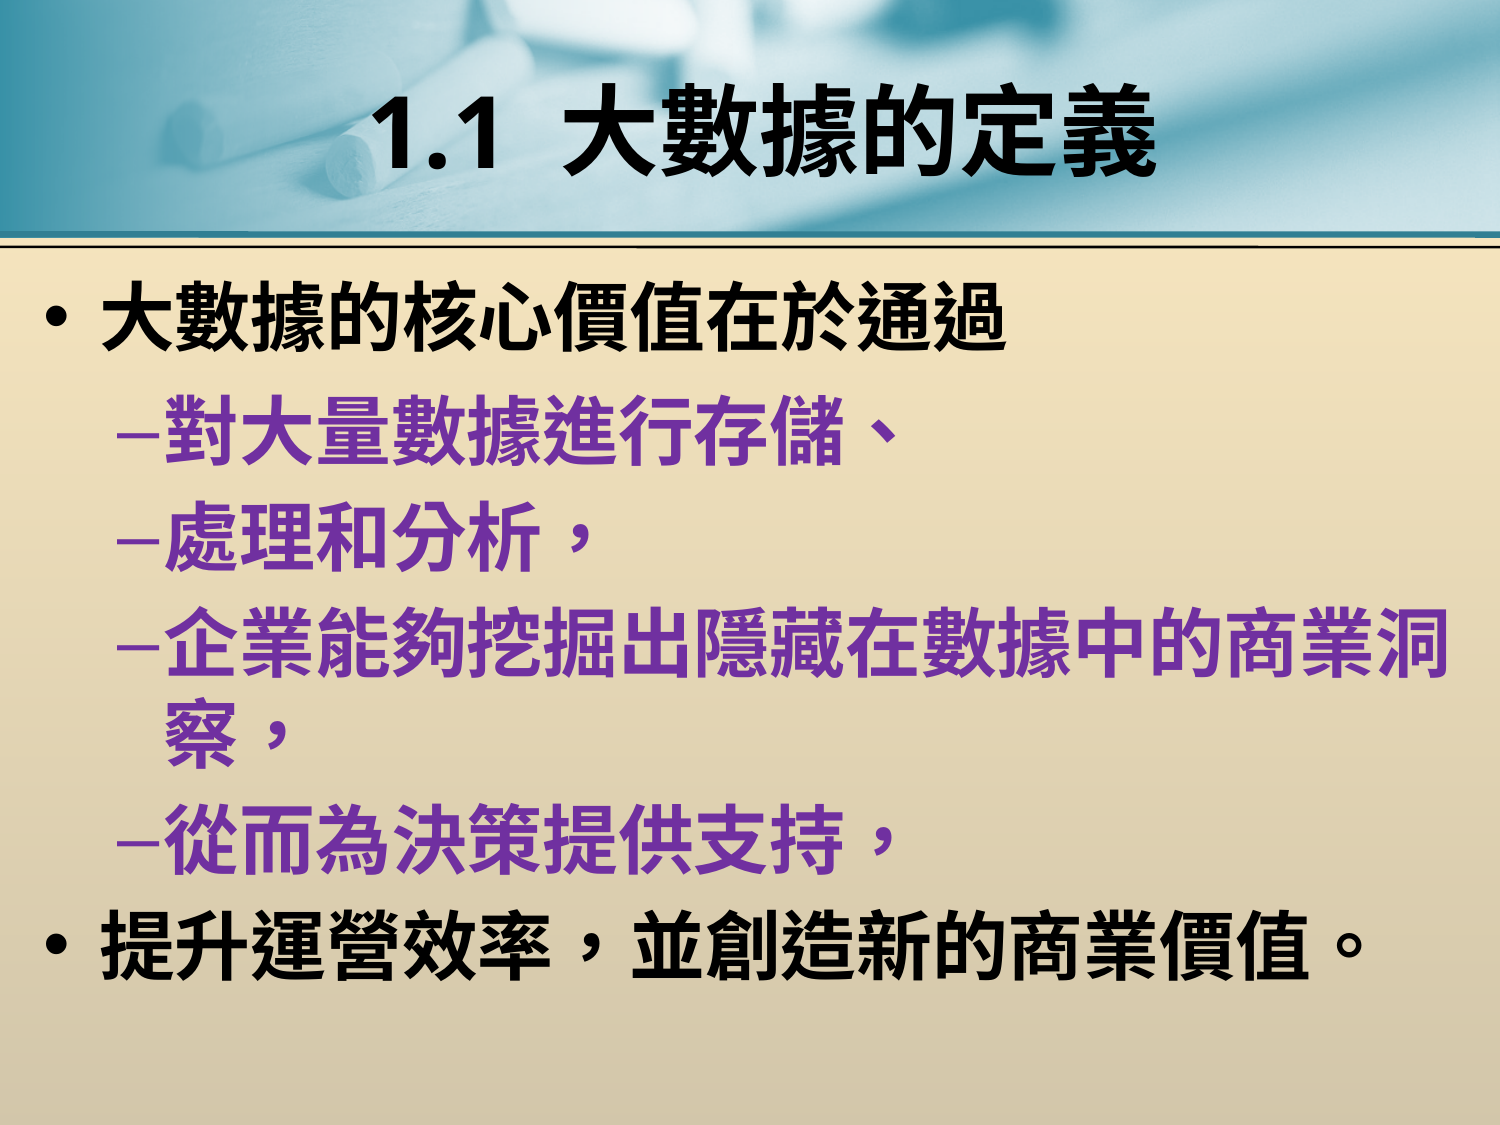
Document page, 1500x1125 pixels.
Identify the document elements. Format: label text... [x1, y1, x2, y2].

list 大數據的核心價值在於通過 對大量數據進行存儲、 處理和分析， 企業能夠挖掘出隱藏在數據中的商業洞察， 從而為決策提供支持， 提升運營效率，並創造新的商業價值。 [29, 262, 1481, 1103]
title 1.1 大數據的定義 [45, 24, 1481, 233]
